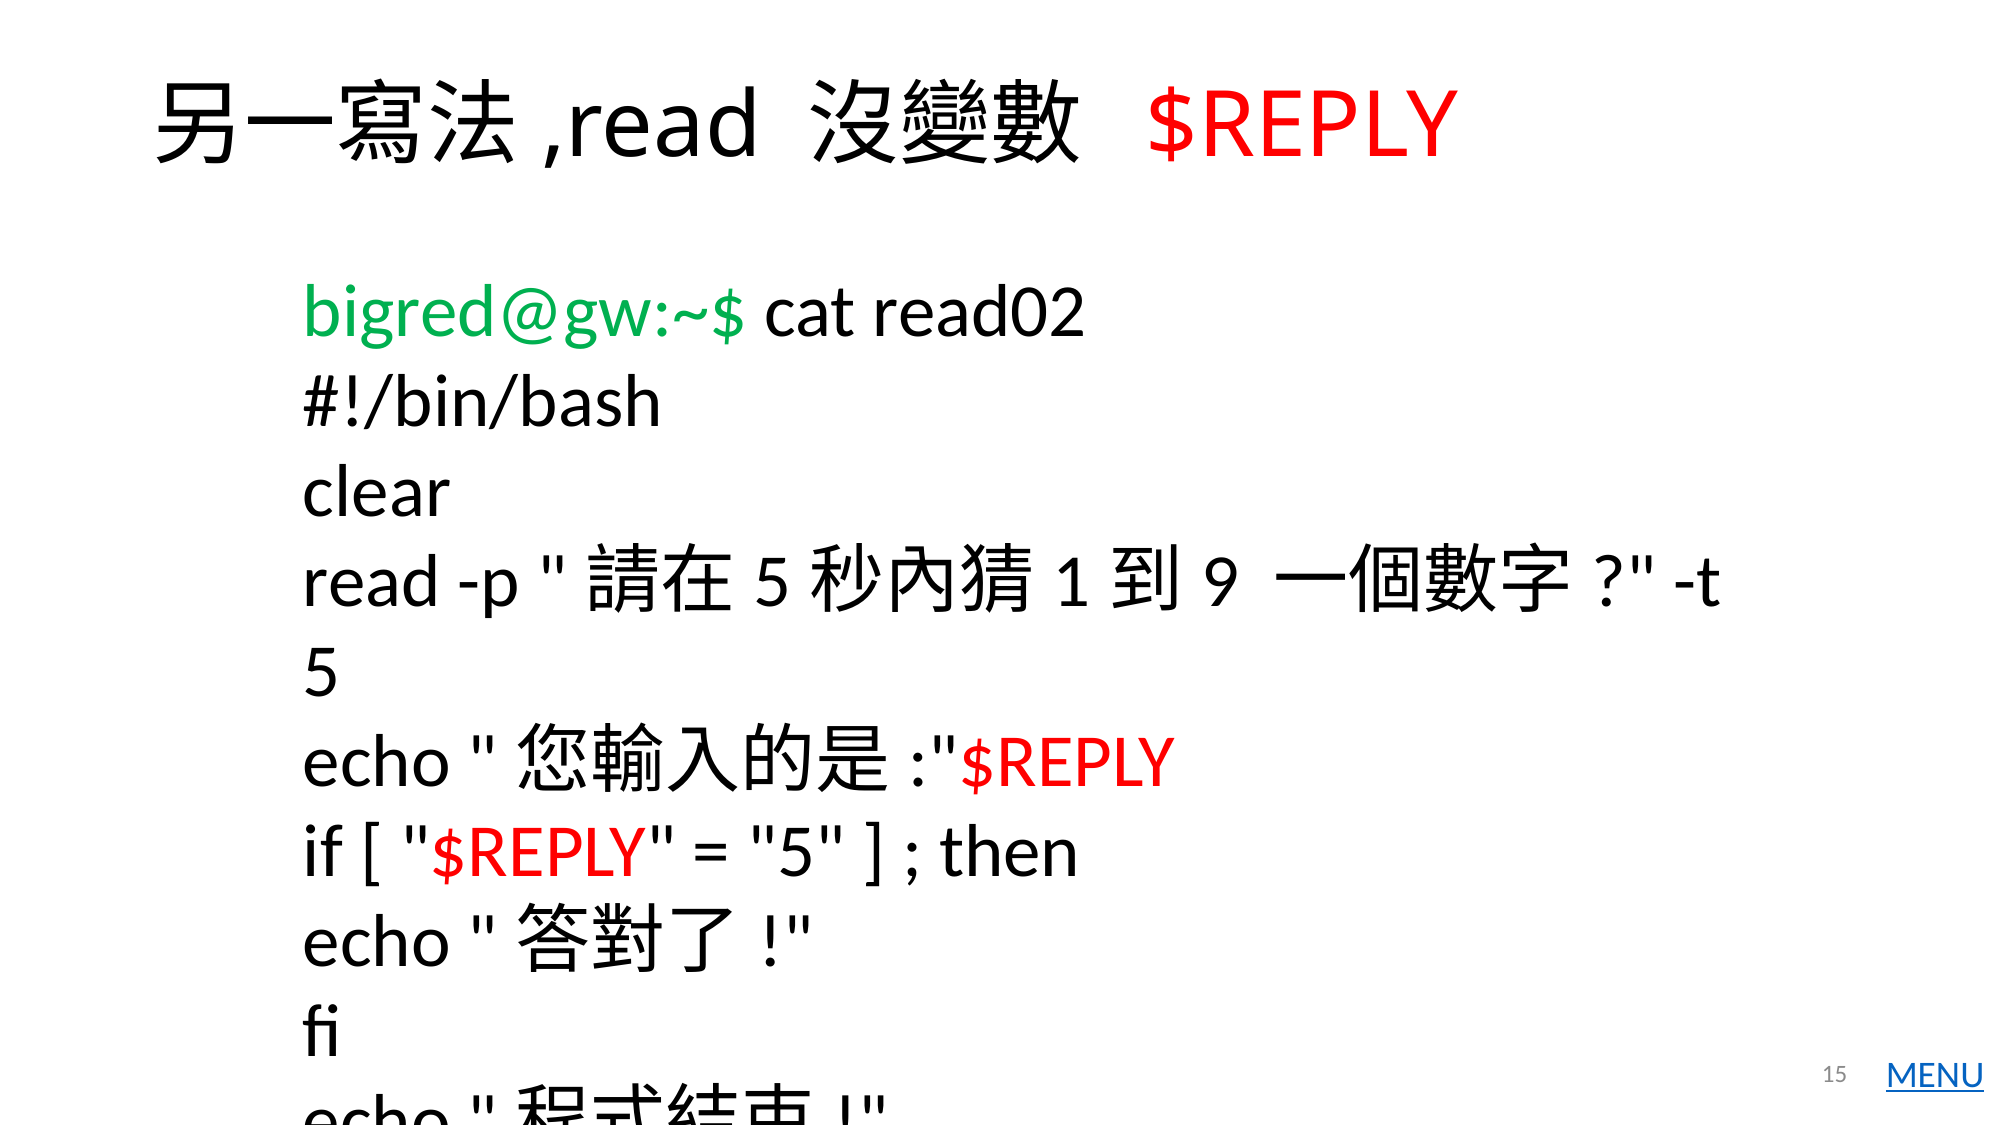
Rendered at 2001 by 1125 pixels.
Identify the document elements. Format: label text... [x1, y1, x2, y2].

title 另一寫法,read 沒變數 $REPLY [137, 59, 1863, 194]
text_box bigred@gw:~$ cat read02 #!/bin/bash clear read -p "請在5秒內猜1到9 一個數字?" -t 5 echo "您輸入的是:"$REPLY if [ "$REPLY" = "5" ] ; then echo "答對了!" fi echo "程式結束!" [288, 254, 1778, 1125]
slide_number 15 [1412, 1042, 1863, 1103]
